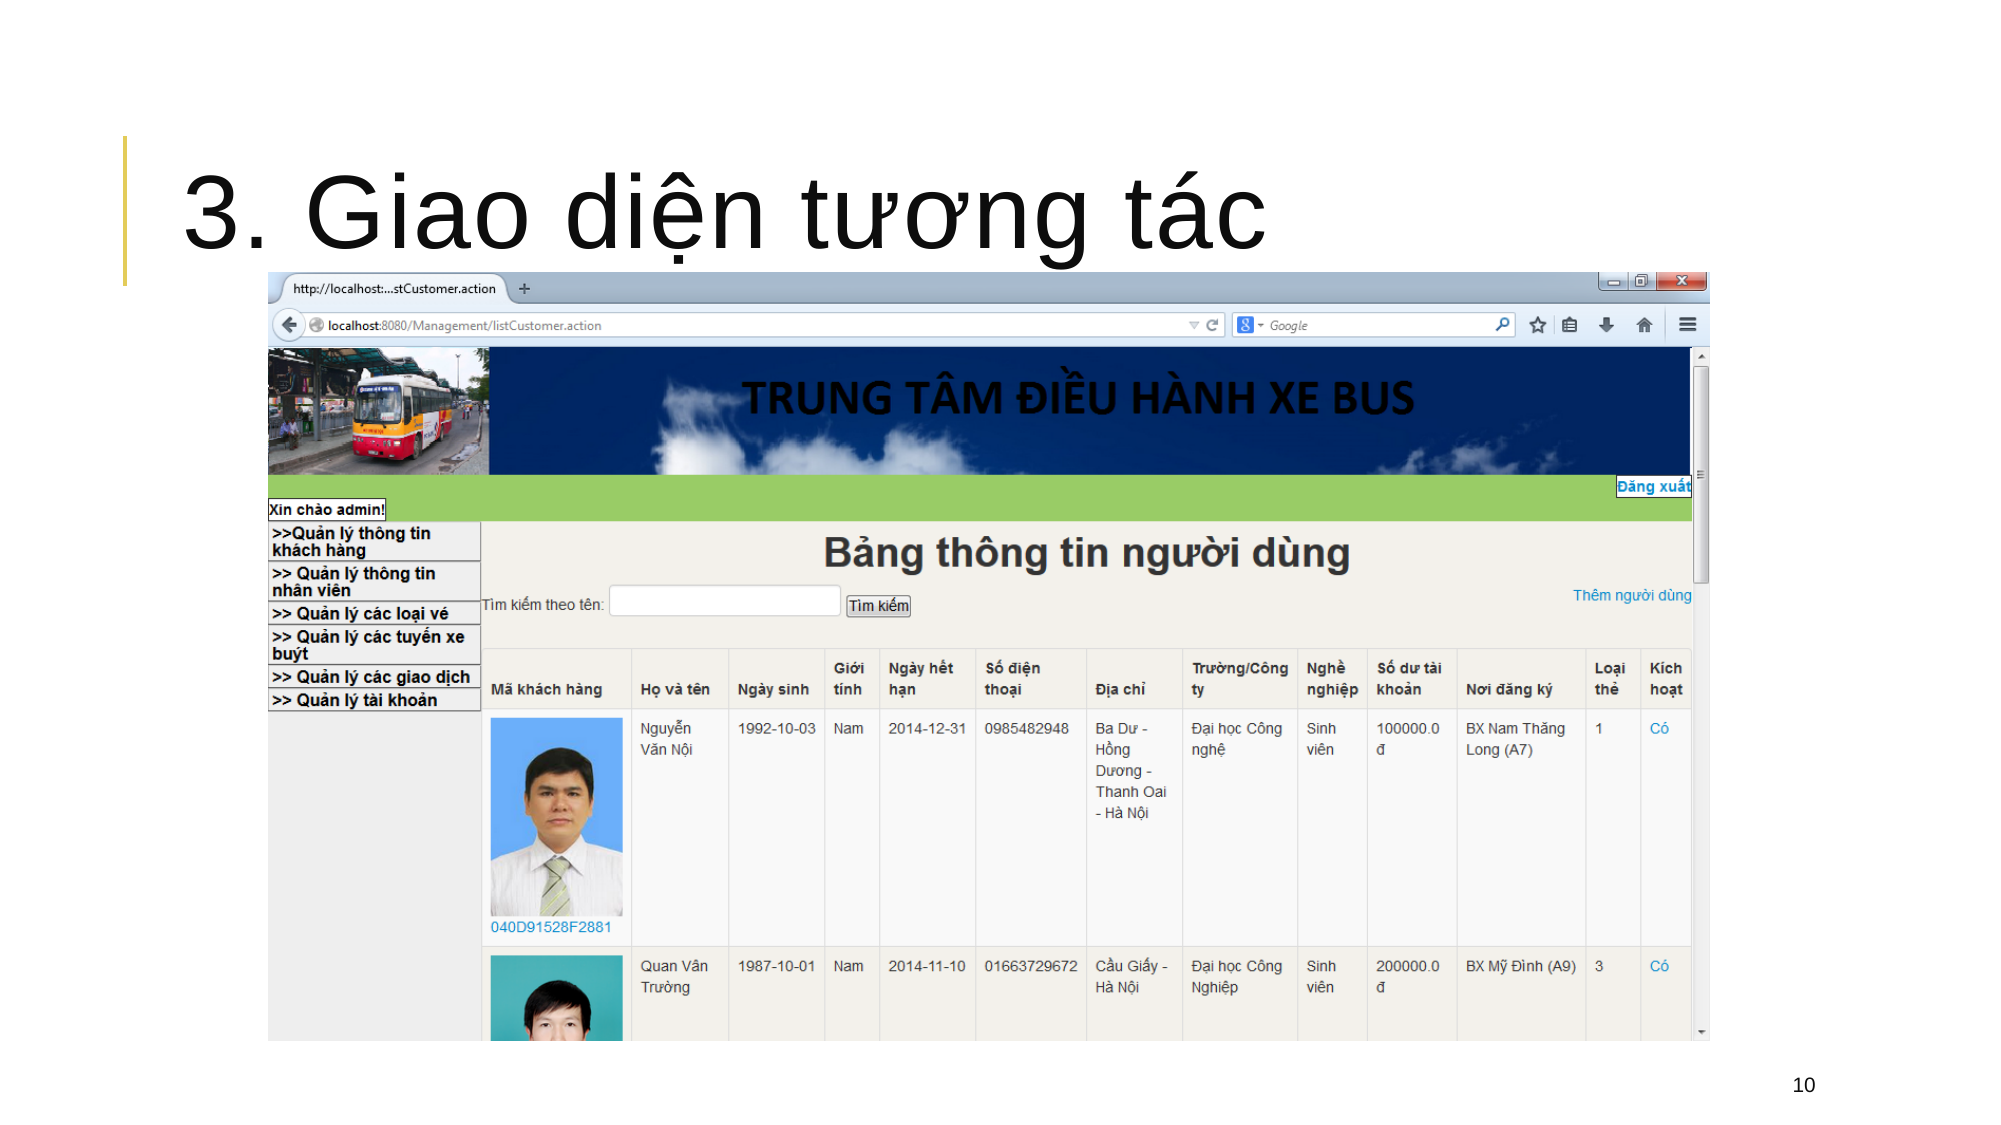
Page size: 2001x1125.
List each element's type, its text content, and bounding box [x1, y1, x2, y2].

picture [268, 272, 1710, 1041]
slide_number 10 [1777, 1061, 1938, 1107]
title 3. Giao diện tương tác [168, 96, 1763, 342]
